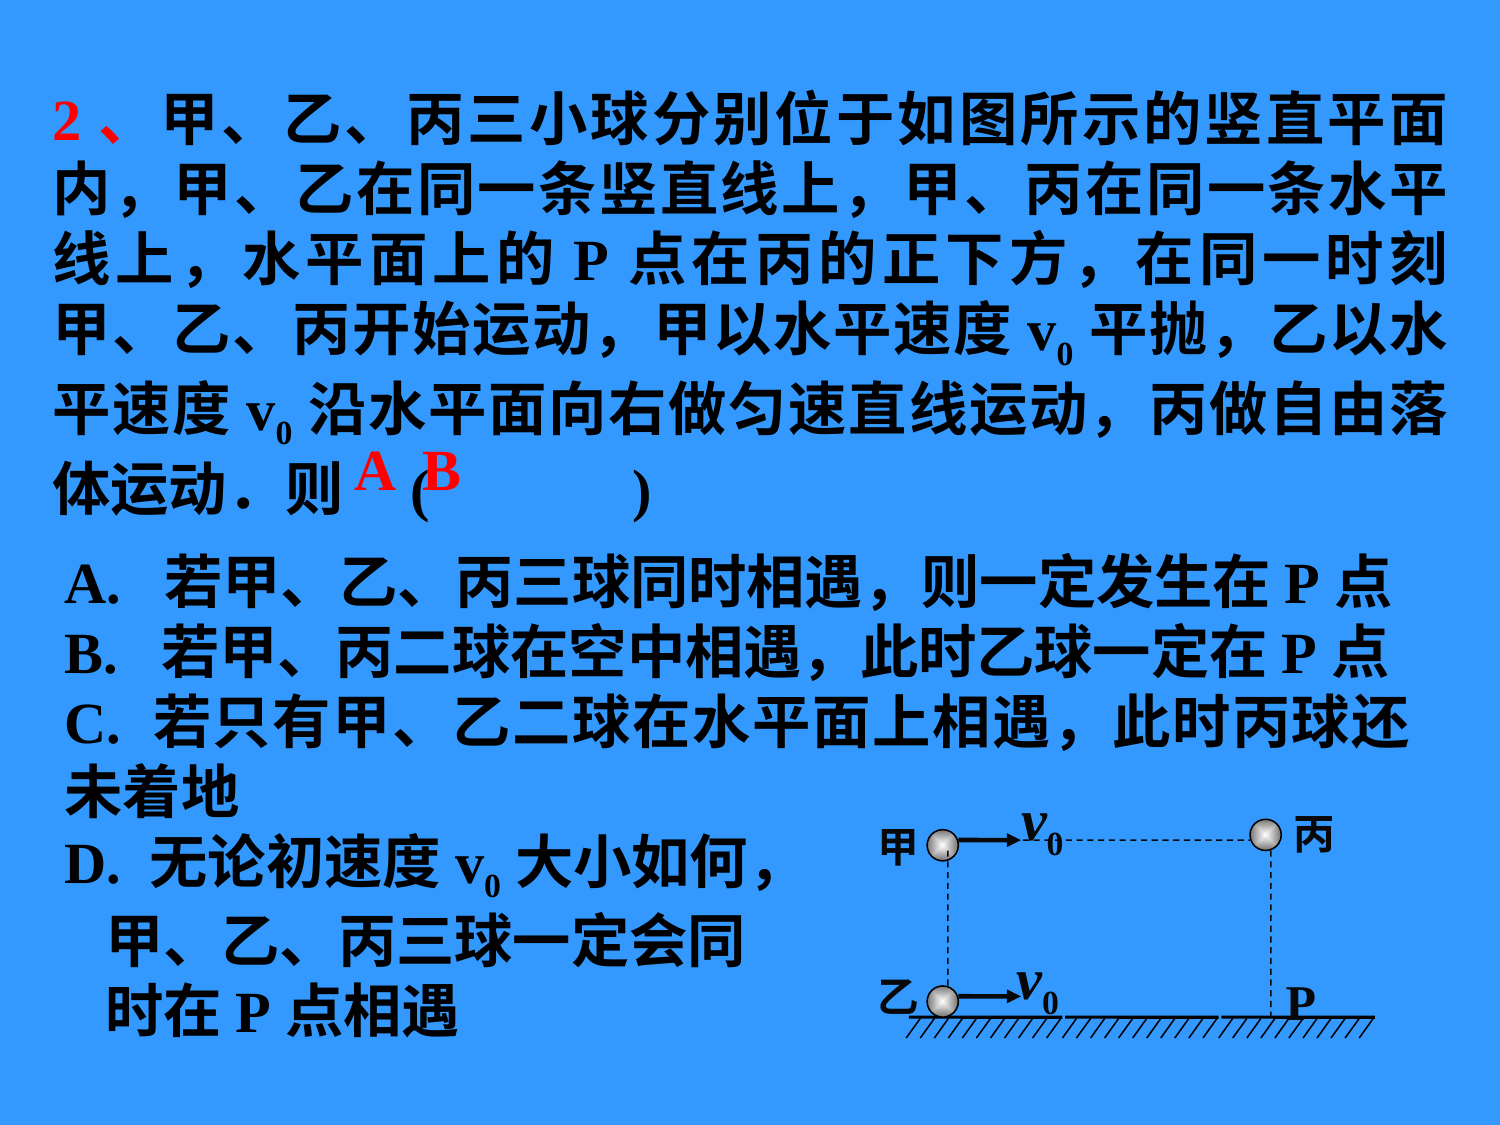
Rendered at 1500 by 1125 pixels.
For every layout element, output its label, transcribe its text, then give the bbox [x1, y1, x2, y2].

text_box 2、甲、乙、丙三小球分别位于如图所示的竖直平面内，甲、乙在同一条竖直线上，甲、丙在同一条水平线上，水平面上的P点在丙的正下方，在同一时刻甲、乙、丙开始运动，甲以水平速度v0平抛，乙以水平速度v0沿水平面向右做匀速直线运动，丙做自由落体运动．则 ( ) [37, 74, 1463, 529]
text_box A. 若甲、乙、丙三球同时相遇，则一定发生在P点 B. 若甲、丙二球在空中相遇，此时乙球一定在P点 C. 若只有甲、乙二球在水平面上相遇，此时丙球还未着地 D. 无论初速度v0大小如何， 甲、乙、丙三球一定会同 时在P点相遇 [50, 537, 1425, 1052]
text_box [862, 774, 1376, 1039]
text_box A B [339, 425, 476, 510]
